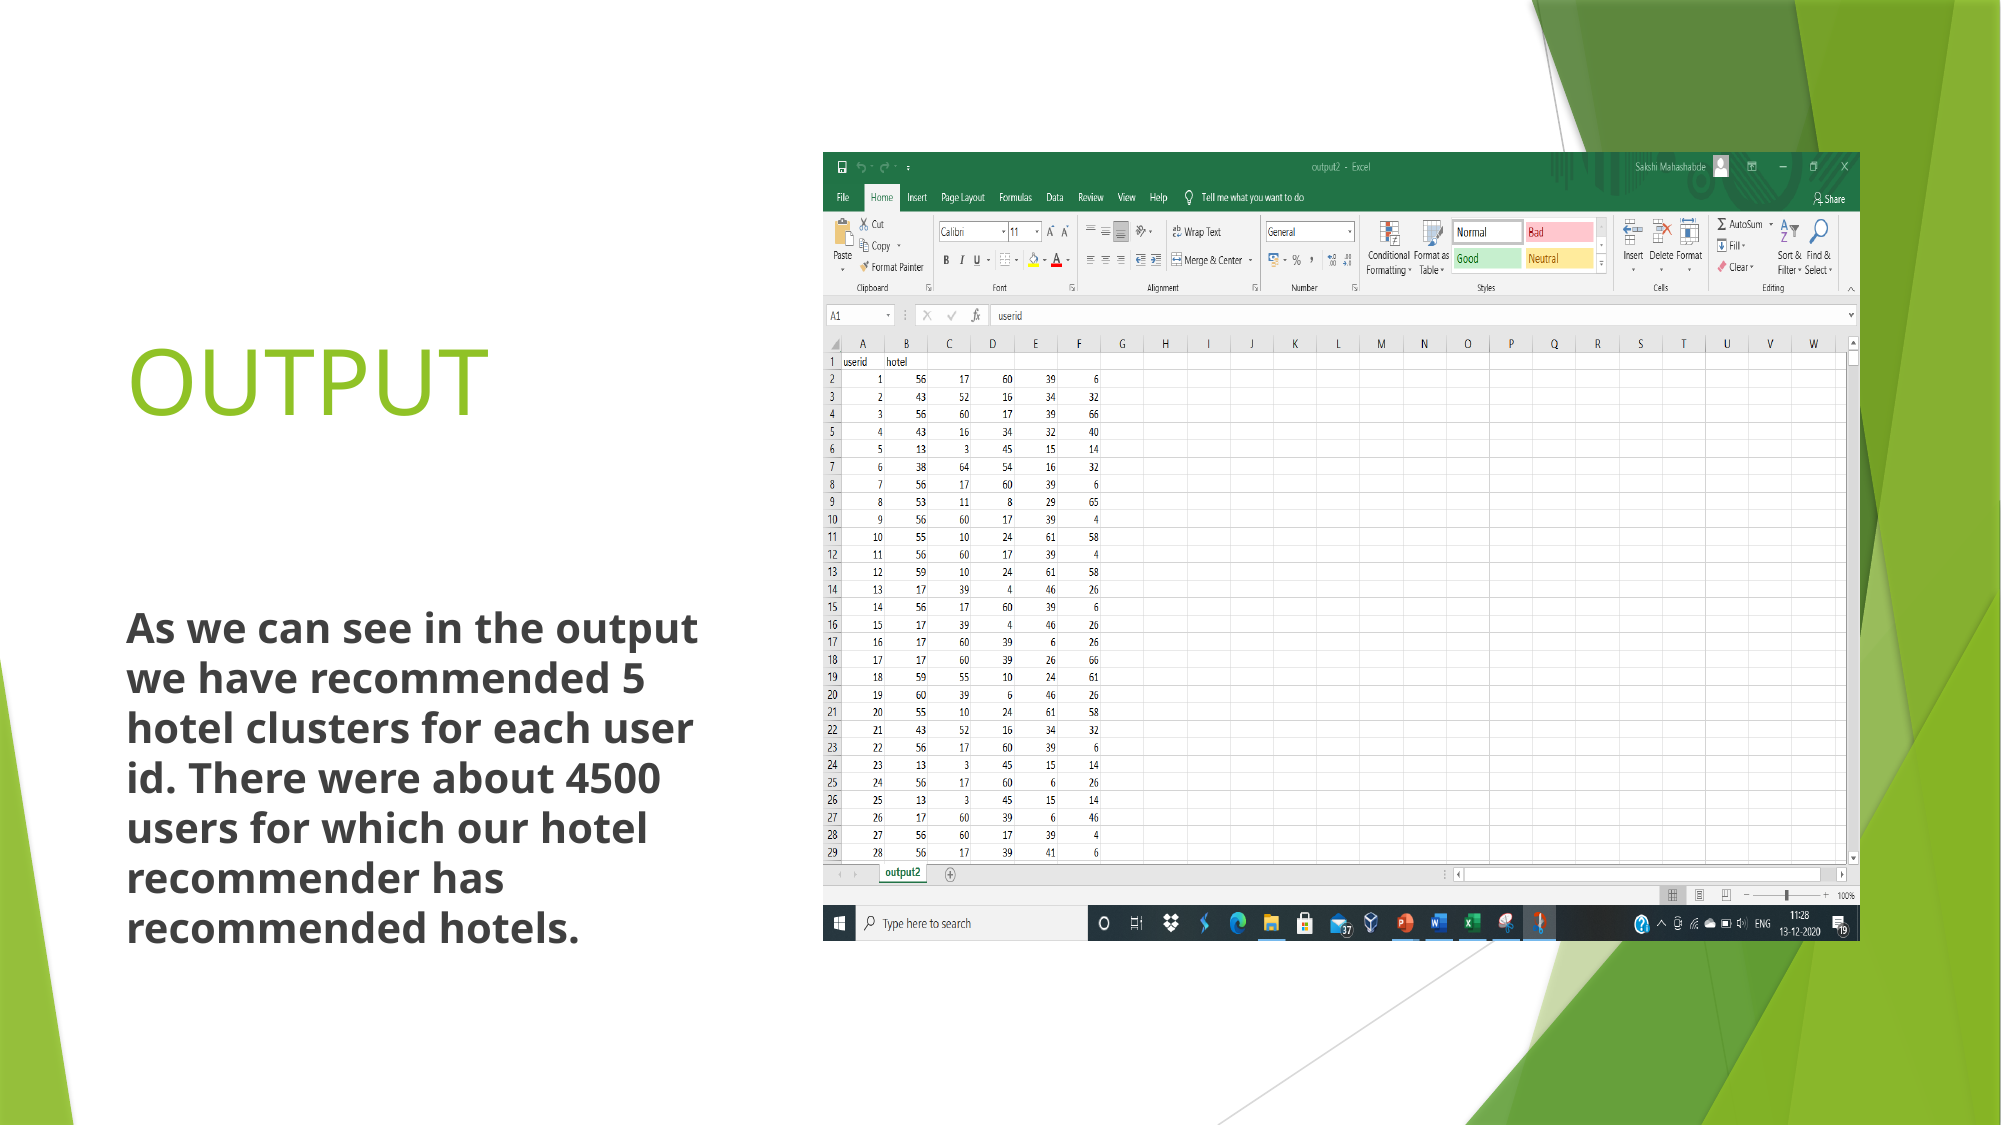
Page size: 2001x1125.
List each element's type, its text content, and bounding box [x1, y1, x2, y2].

picture [822, 152, 1861, 941]
title OUTPUT [111, 99, 1522, 659]
list As we can see in the output we have recommended 5 hotel clusters for each user id. There were about 4500 users for which our hotel recommender has recommended hotels. [111, 562, 716, 992]
